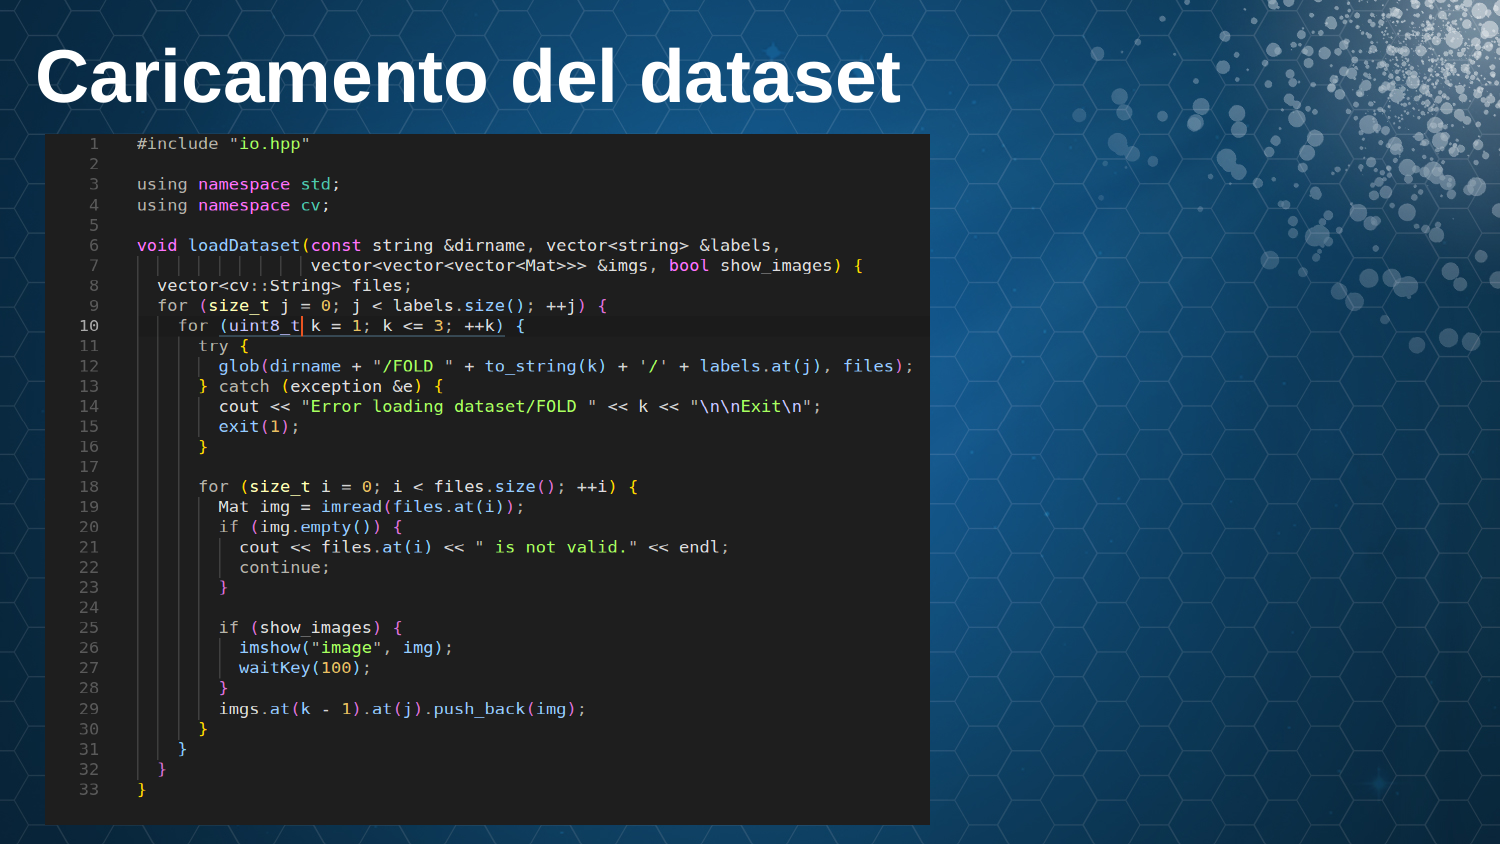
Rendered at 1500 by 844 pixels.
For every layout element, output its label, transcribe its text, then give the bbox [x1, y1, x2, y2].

text_box Caricamento del dataset [0, 0, 1500, 145]
picture [0, 134, 1500, 844]
